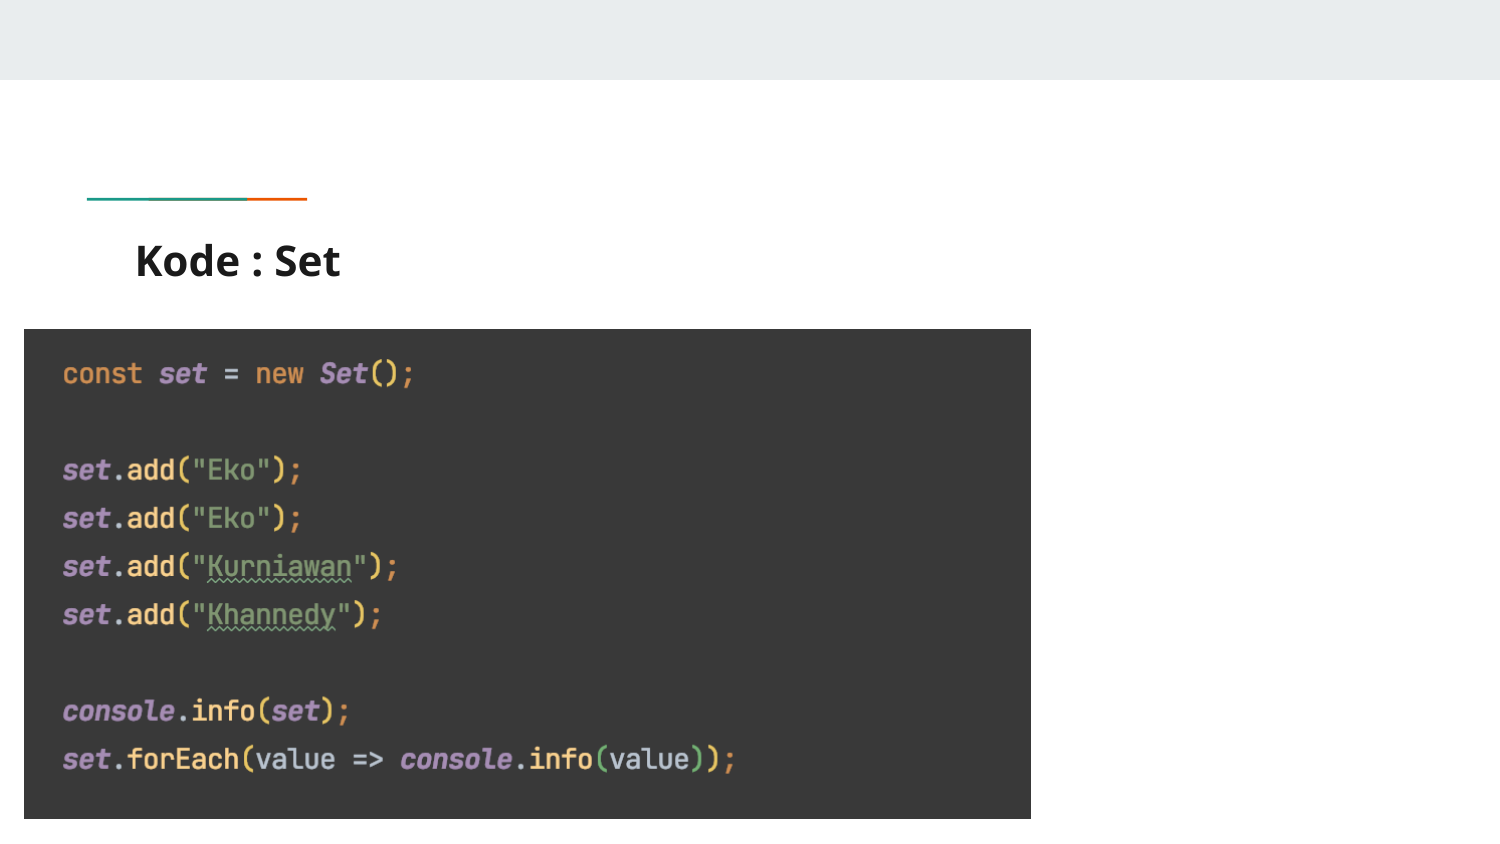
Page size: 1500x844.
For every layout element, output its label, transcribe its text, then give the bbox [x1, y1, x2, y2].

title Kode : Set [119, 216, 1381, 305]
picture [24, 328, 1031, 819]
